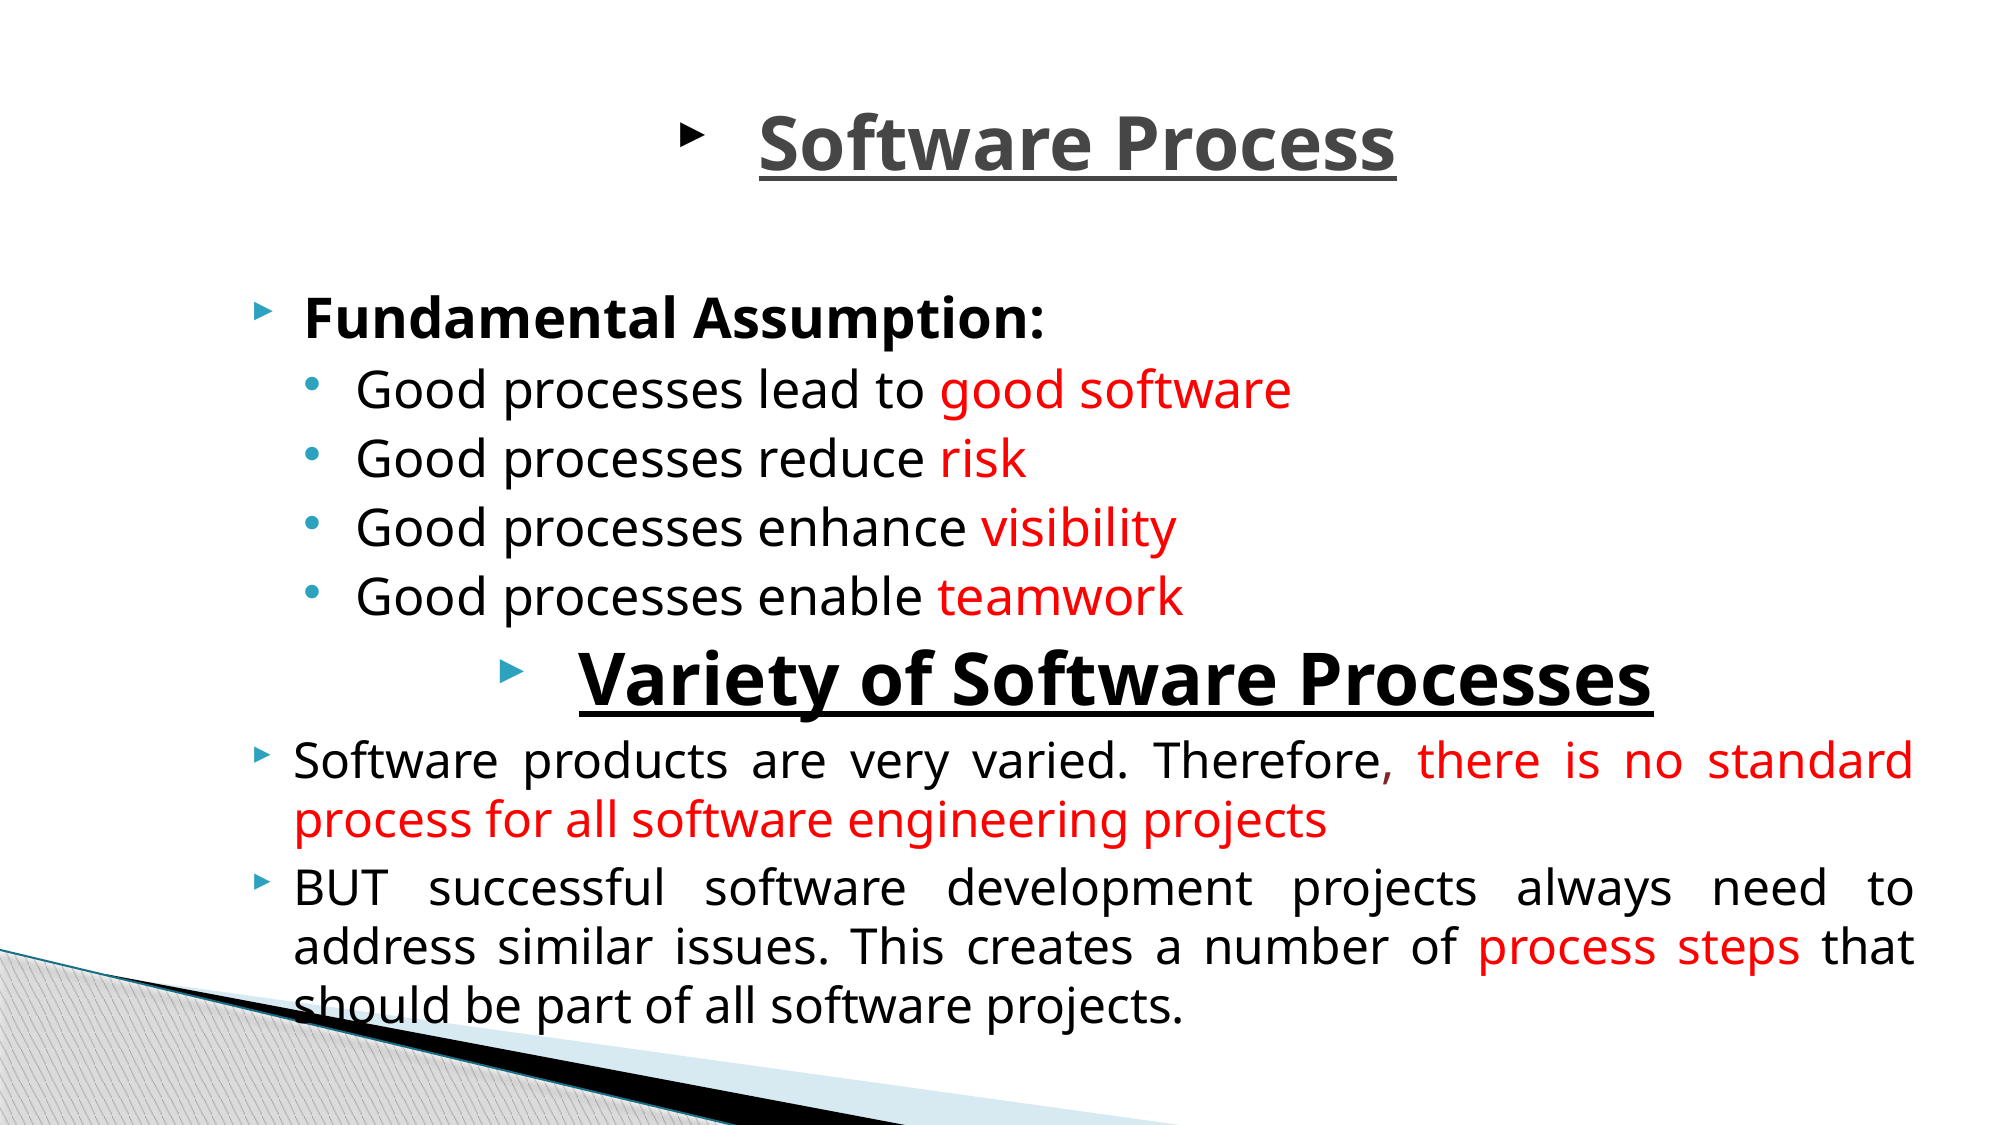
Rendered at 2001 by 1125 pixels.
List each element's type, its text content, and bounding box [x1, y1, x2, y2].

title Software Process [260, 81, 1813, 200]
list Fundamental Assumption: Good processes lead to good software Good processes reduce risk Good processes enhance visibility Good processes enable teamwork Variety of Software Processes Software products are very varied. Therefore, there is no standard process for all software engineering projects BUT successful software development projects always need to address similar issues. This creates a number of process steps that should be part of all software projects. [218, 274, 1931, 1043]
